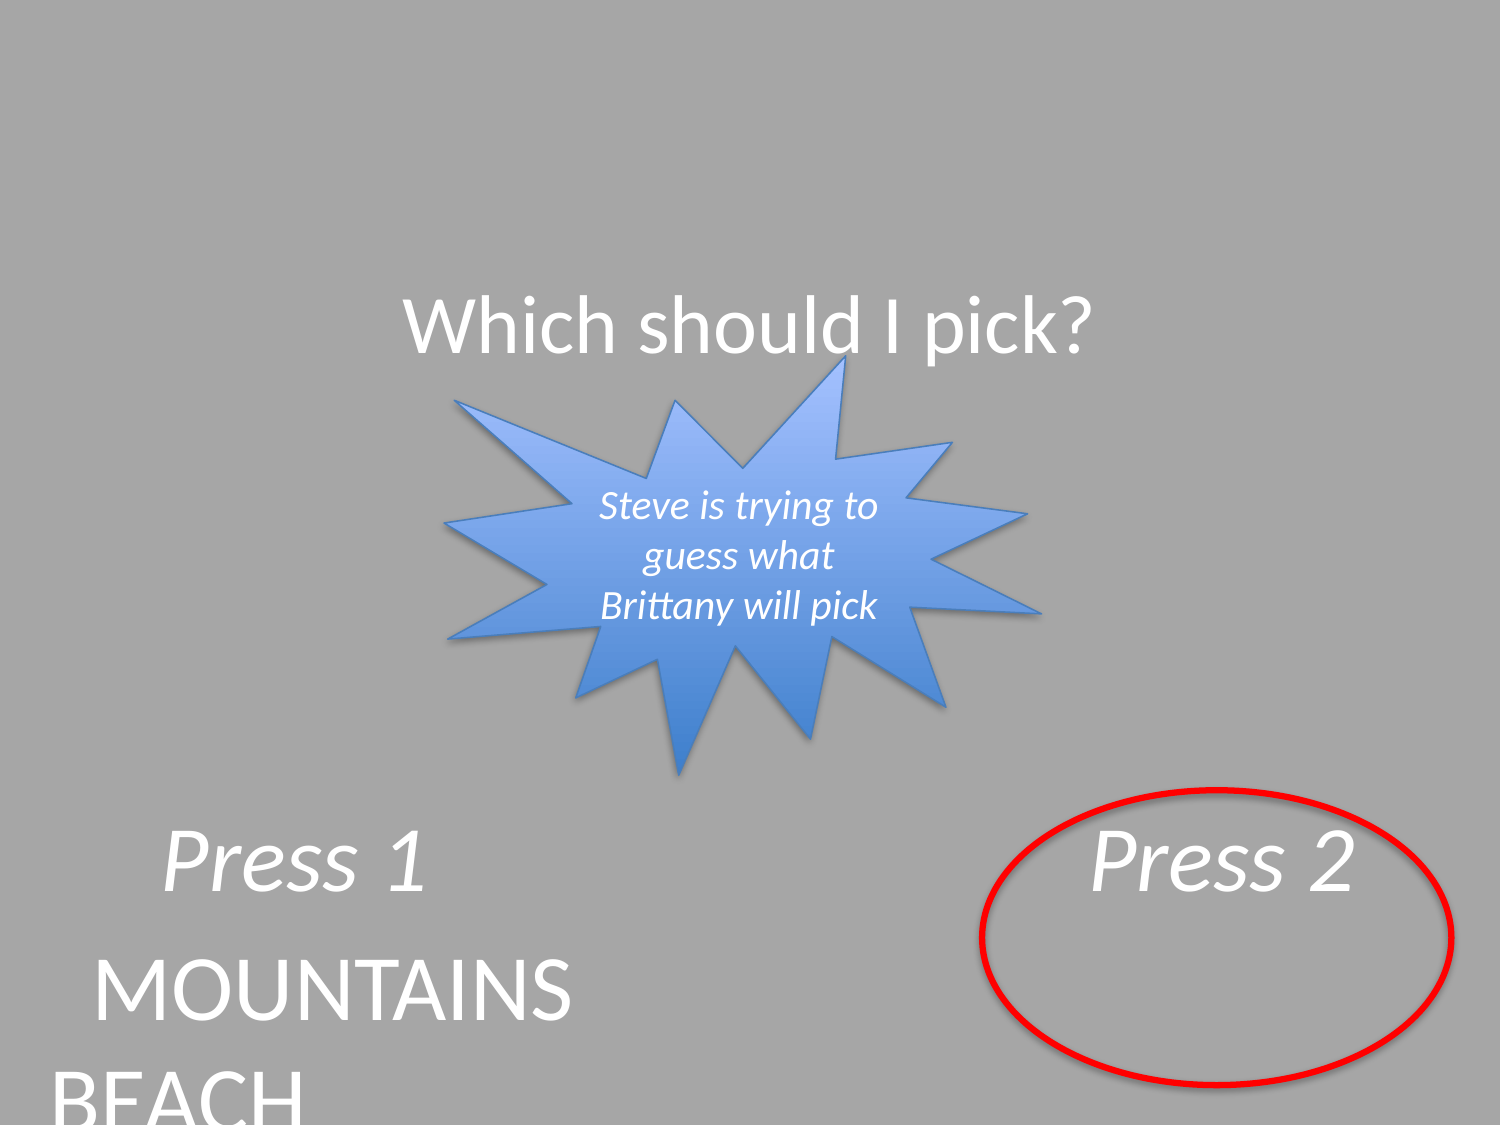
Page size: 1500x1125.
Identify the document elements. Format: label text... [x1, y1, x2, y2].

text_box Press 2 [1258, 790, 1433, 875]
text_box Press 2 [1010, 790, 1173, 862]
text_box Press 1 [8, 790, 474, 918]
text_box MOUNTAINS BEACH [34, 919, 1452, 1125]
text_box Steve is trying to guess what Brittany will pick [443, 355, 1043, 777]
text_box [981, 789, 1453, 1086]
list Which should I pick? [75, 262, 1425, 919]
